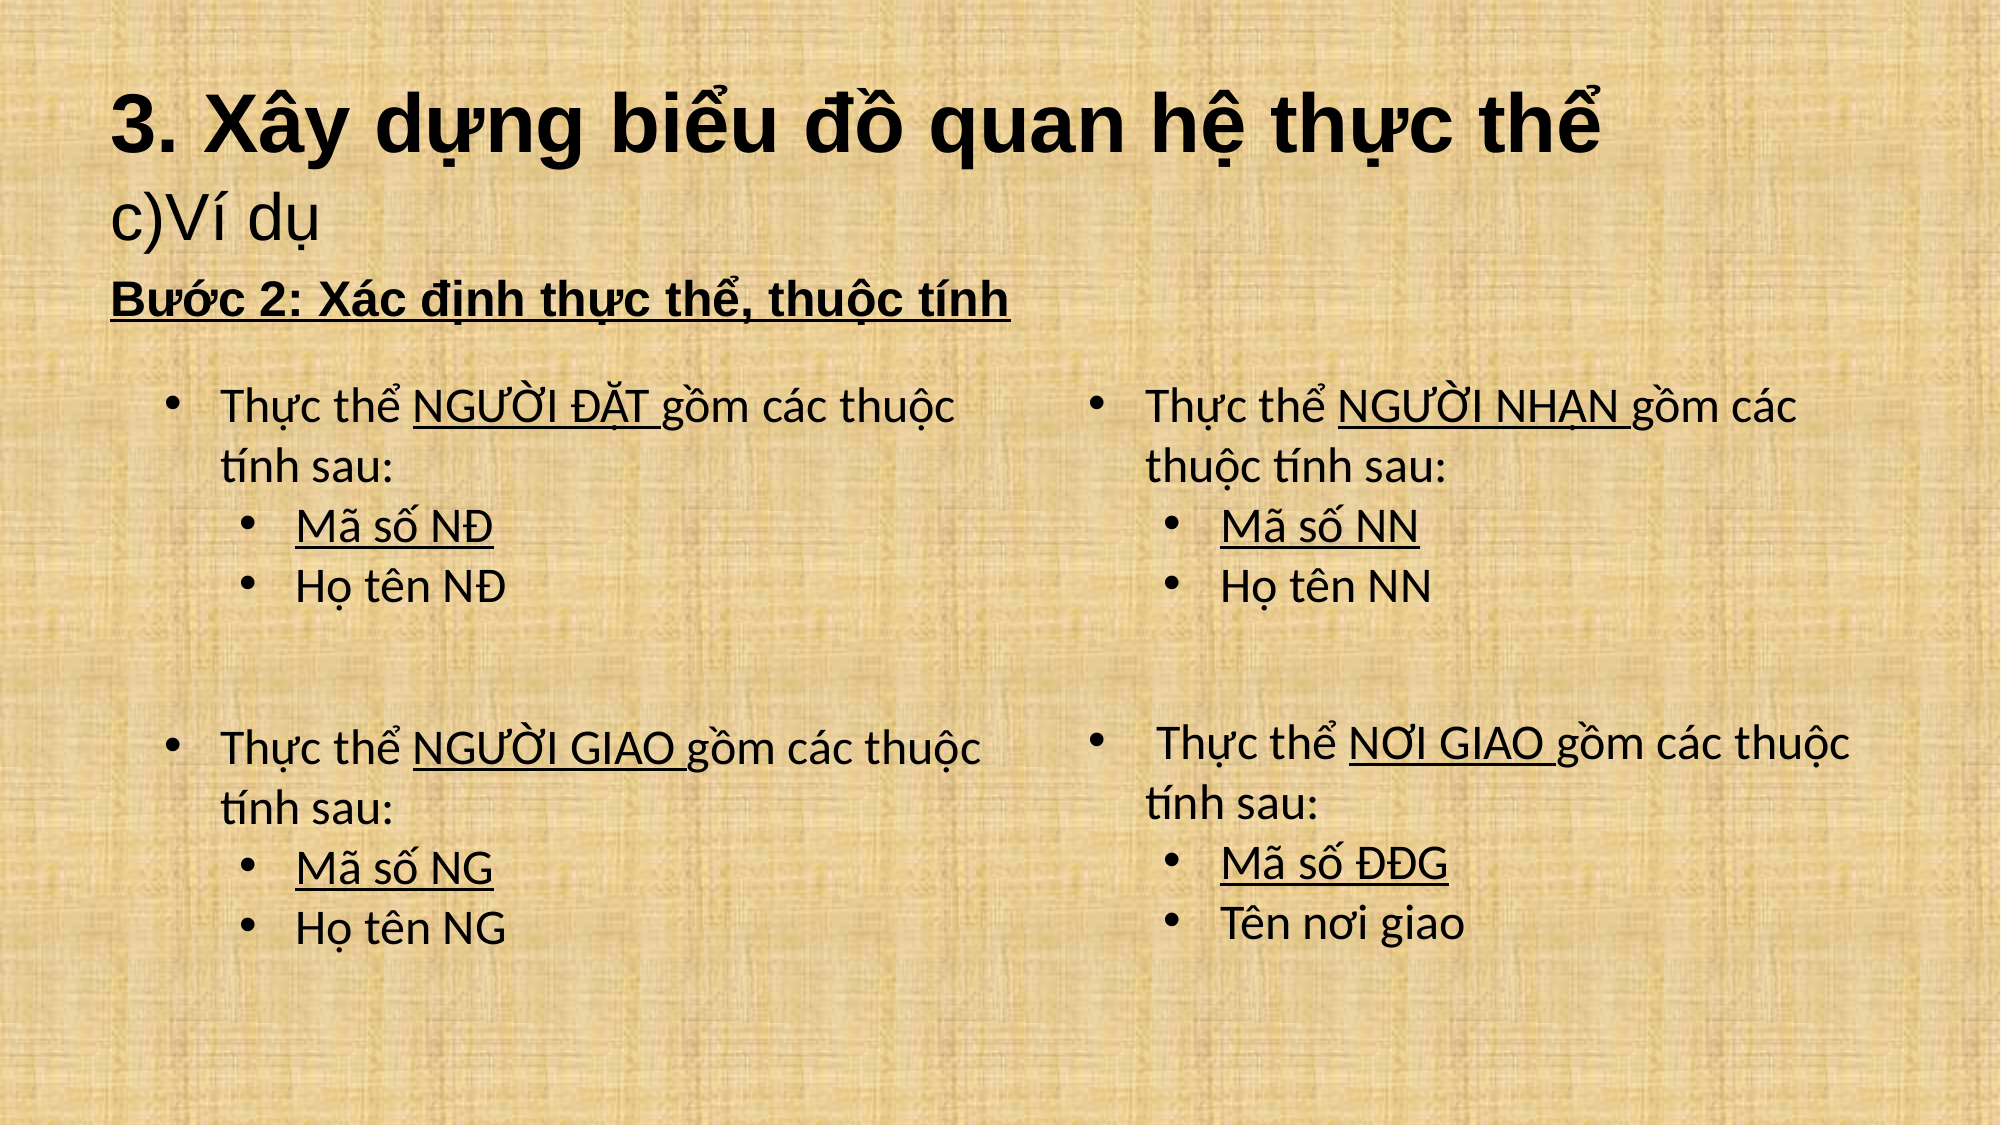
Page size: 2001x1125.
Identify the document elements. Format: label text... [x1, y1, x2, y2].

text_box Thực thể NGƯỜI ĐẶT gồm các thuộc tính sau: Mã số NĐ Họ tên NĐ [149, 365, 975, 680]
text_box Bước 2: Xác định thực thể, thuộc tính [95, 258, 1636, 379]
text_box Thực thể NGƯỜI NHẬN gồm các thuộc tính sau: Mã số NN Họ tên NN [1074, 365, 1851, 665]
text_box Thực thể NGƯỜI GIAO gồm các thuộc tính sau: Mã số NG Họ tên NG [149, 707, 1000, 1023]
text_box Thực thể NƠI GIAO gồm các thuộc tính sau: Mã số ĐĐG Tên nơi giao [1074, 701, 1884, 1017]
picture [0, 0, 2001, 1125]
text_box 3. Xây dựng biểu đồ quan hệ thực thể [95, 61, 1743, 177]
text_box c)Ví dụ [95, 166, 1075, 258]
